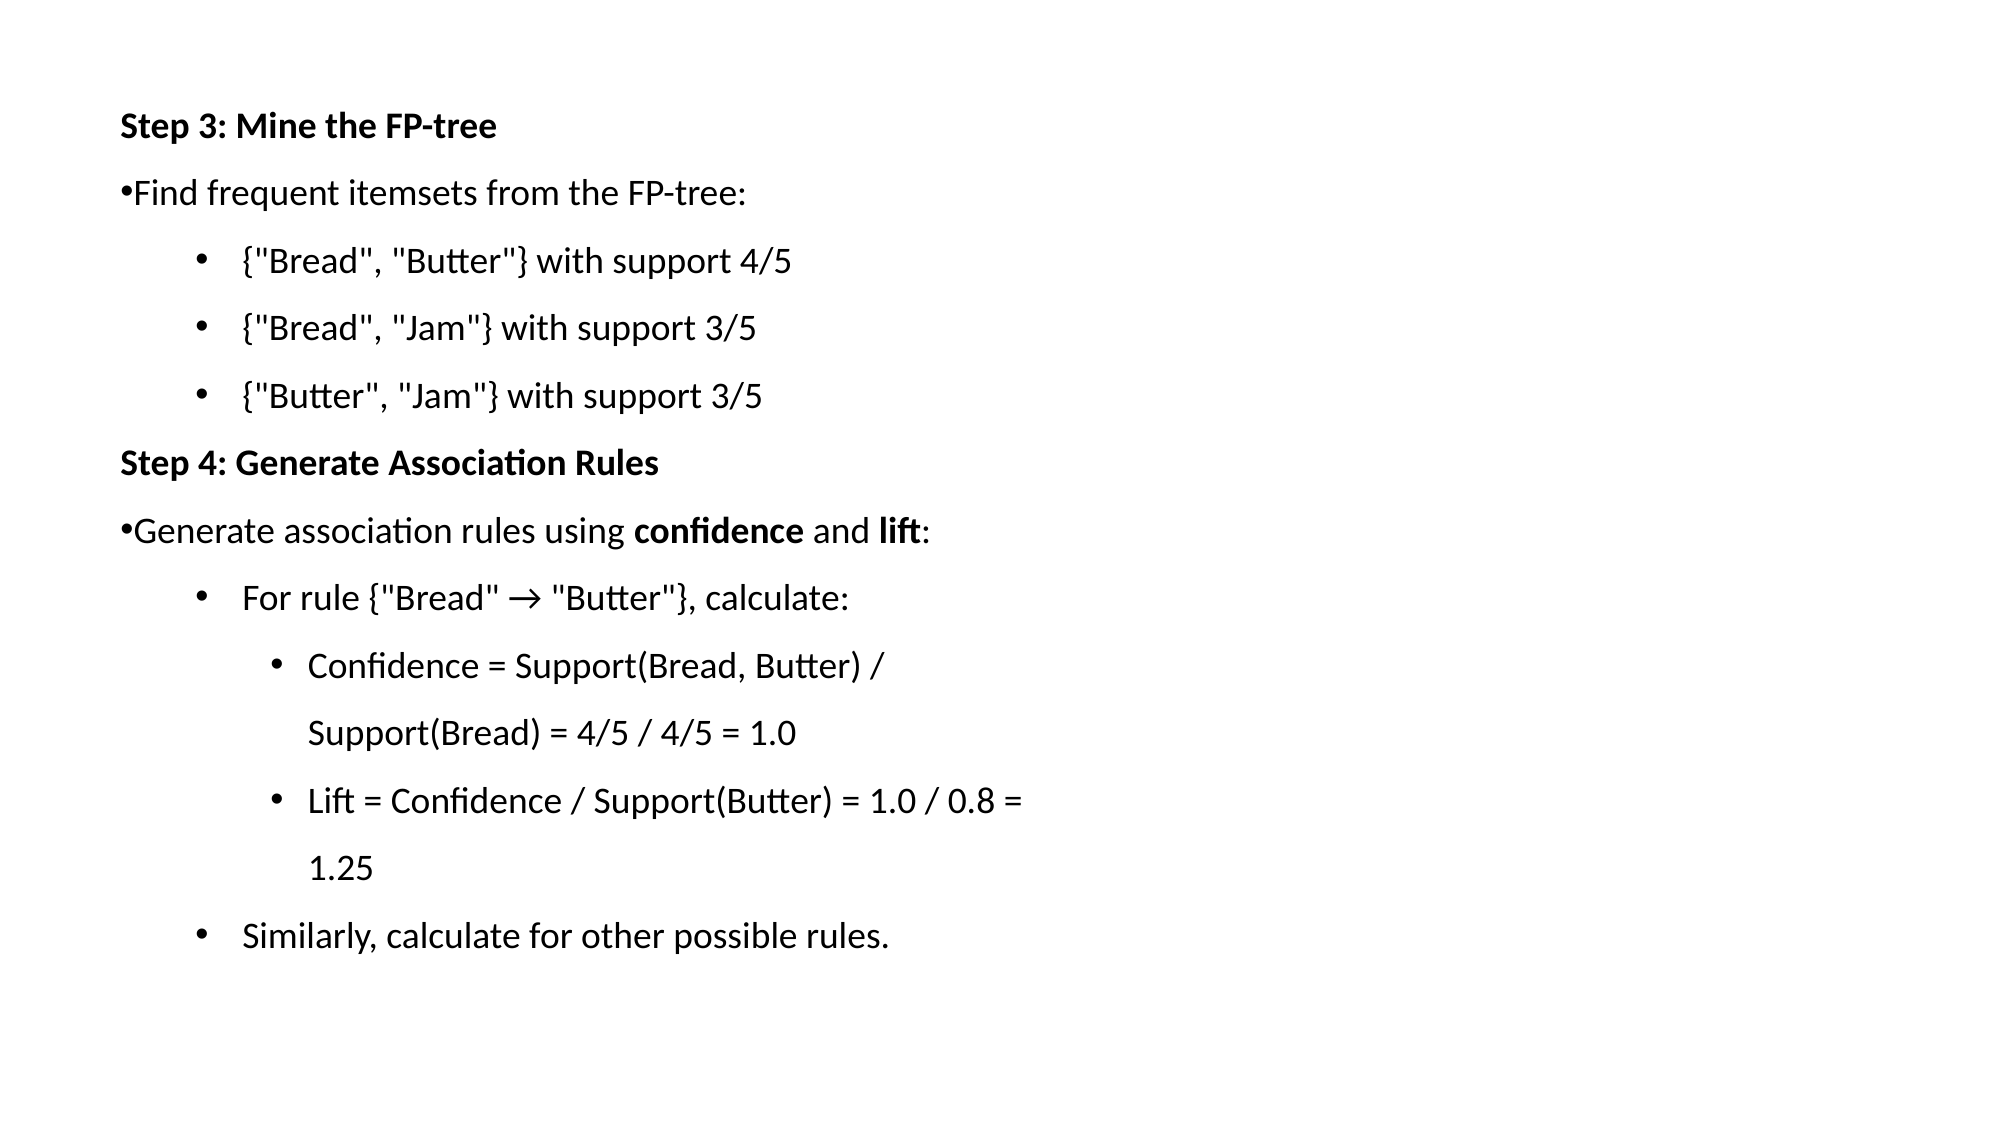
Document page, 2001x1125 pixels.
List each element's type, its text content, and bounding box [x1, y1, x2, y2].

text_box Step 3: Mine the FP-tree Find frequent itemsets from the FP-tree: {"Bread", "Butter"} with support 4/5 {"Bread", "Jam"} with support 3/5 {"Butter", "Jam"} with support 3/5 Step 4: Generate Association Rules Generate association rules using confidence and lift: For rule {"Bread" → "Butter"}, calculate: Confidence = Support(Bread, Butter) / Support(Bread) = 4/5 / 4/5 = 1.0 Lift = Confidence / Support(Butter) = 1.0 / 0.8 = 1.25 Similarly, calculate for other possible rules. [105, 70, 1106, 964]
